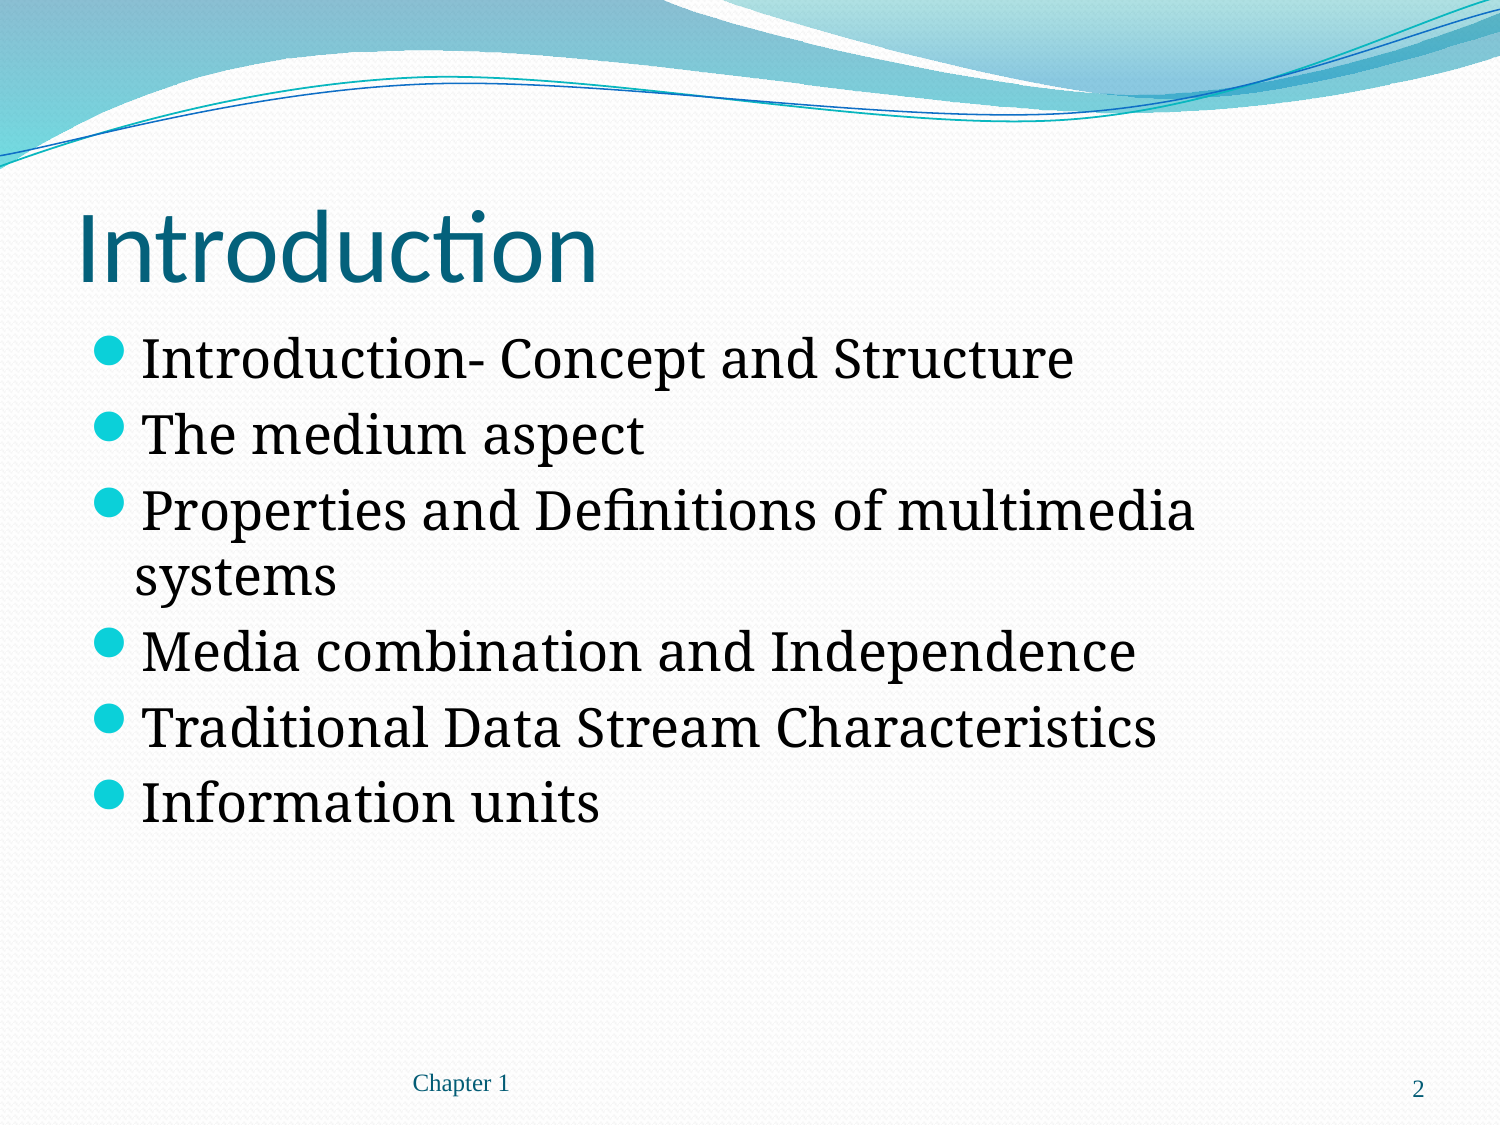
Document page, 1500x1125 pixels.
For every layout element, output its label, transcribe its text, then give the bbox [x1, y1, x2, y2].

slide_number 2 [1299, 1042, 1425, 1103]
title Introduction [75, 115, 1425, 303]
list Introduction- Concept and Structure The medium aspect Properties and Definitions of multimedia systems Media combination and Independence Traditional Data Stream Characteristics Information units [75, 317, 1425, 1038]
footer Chapter 1 [412, 1021, 988, 1097]
